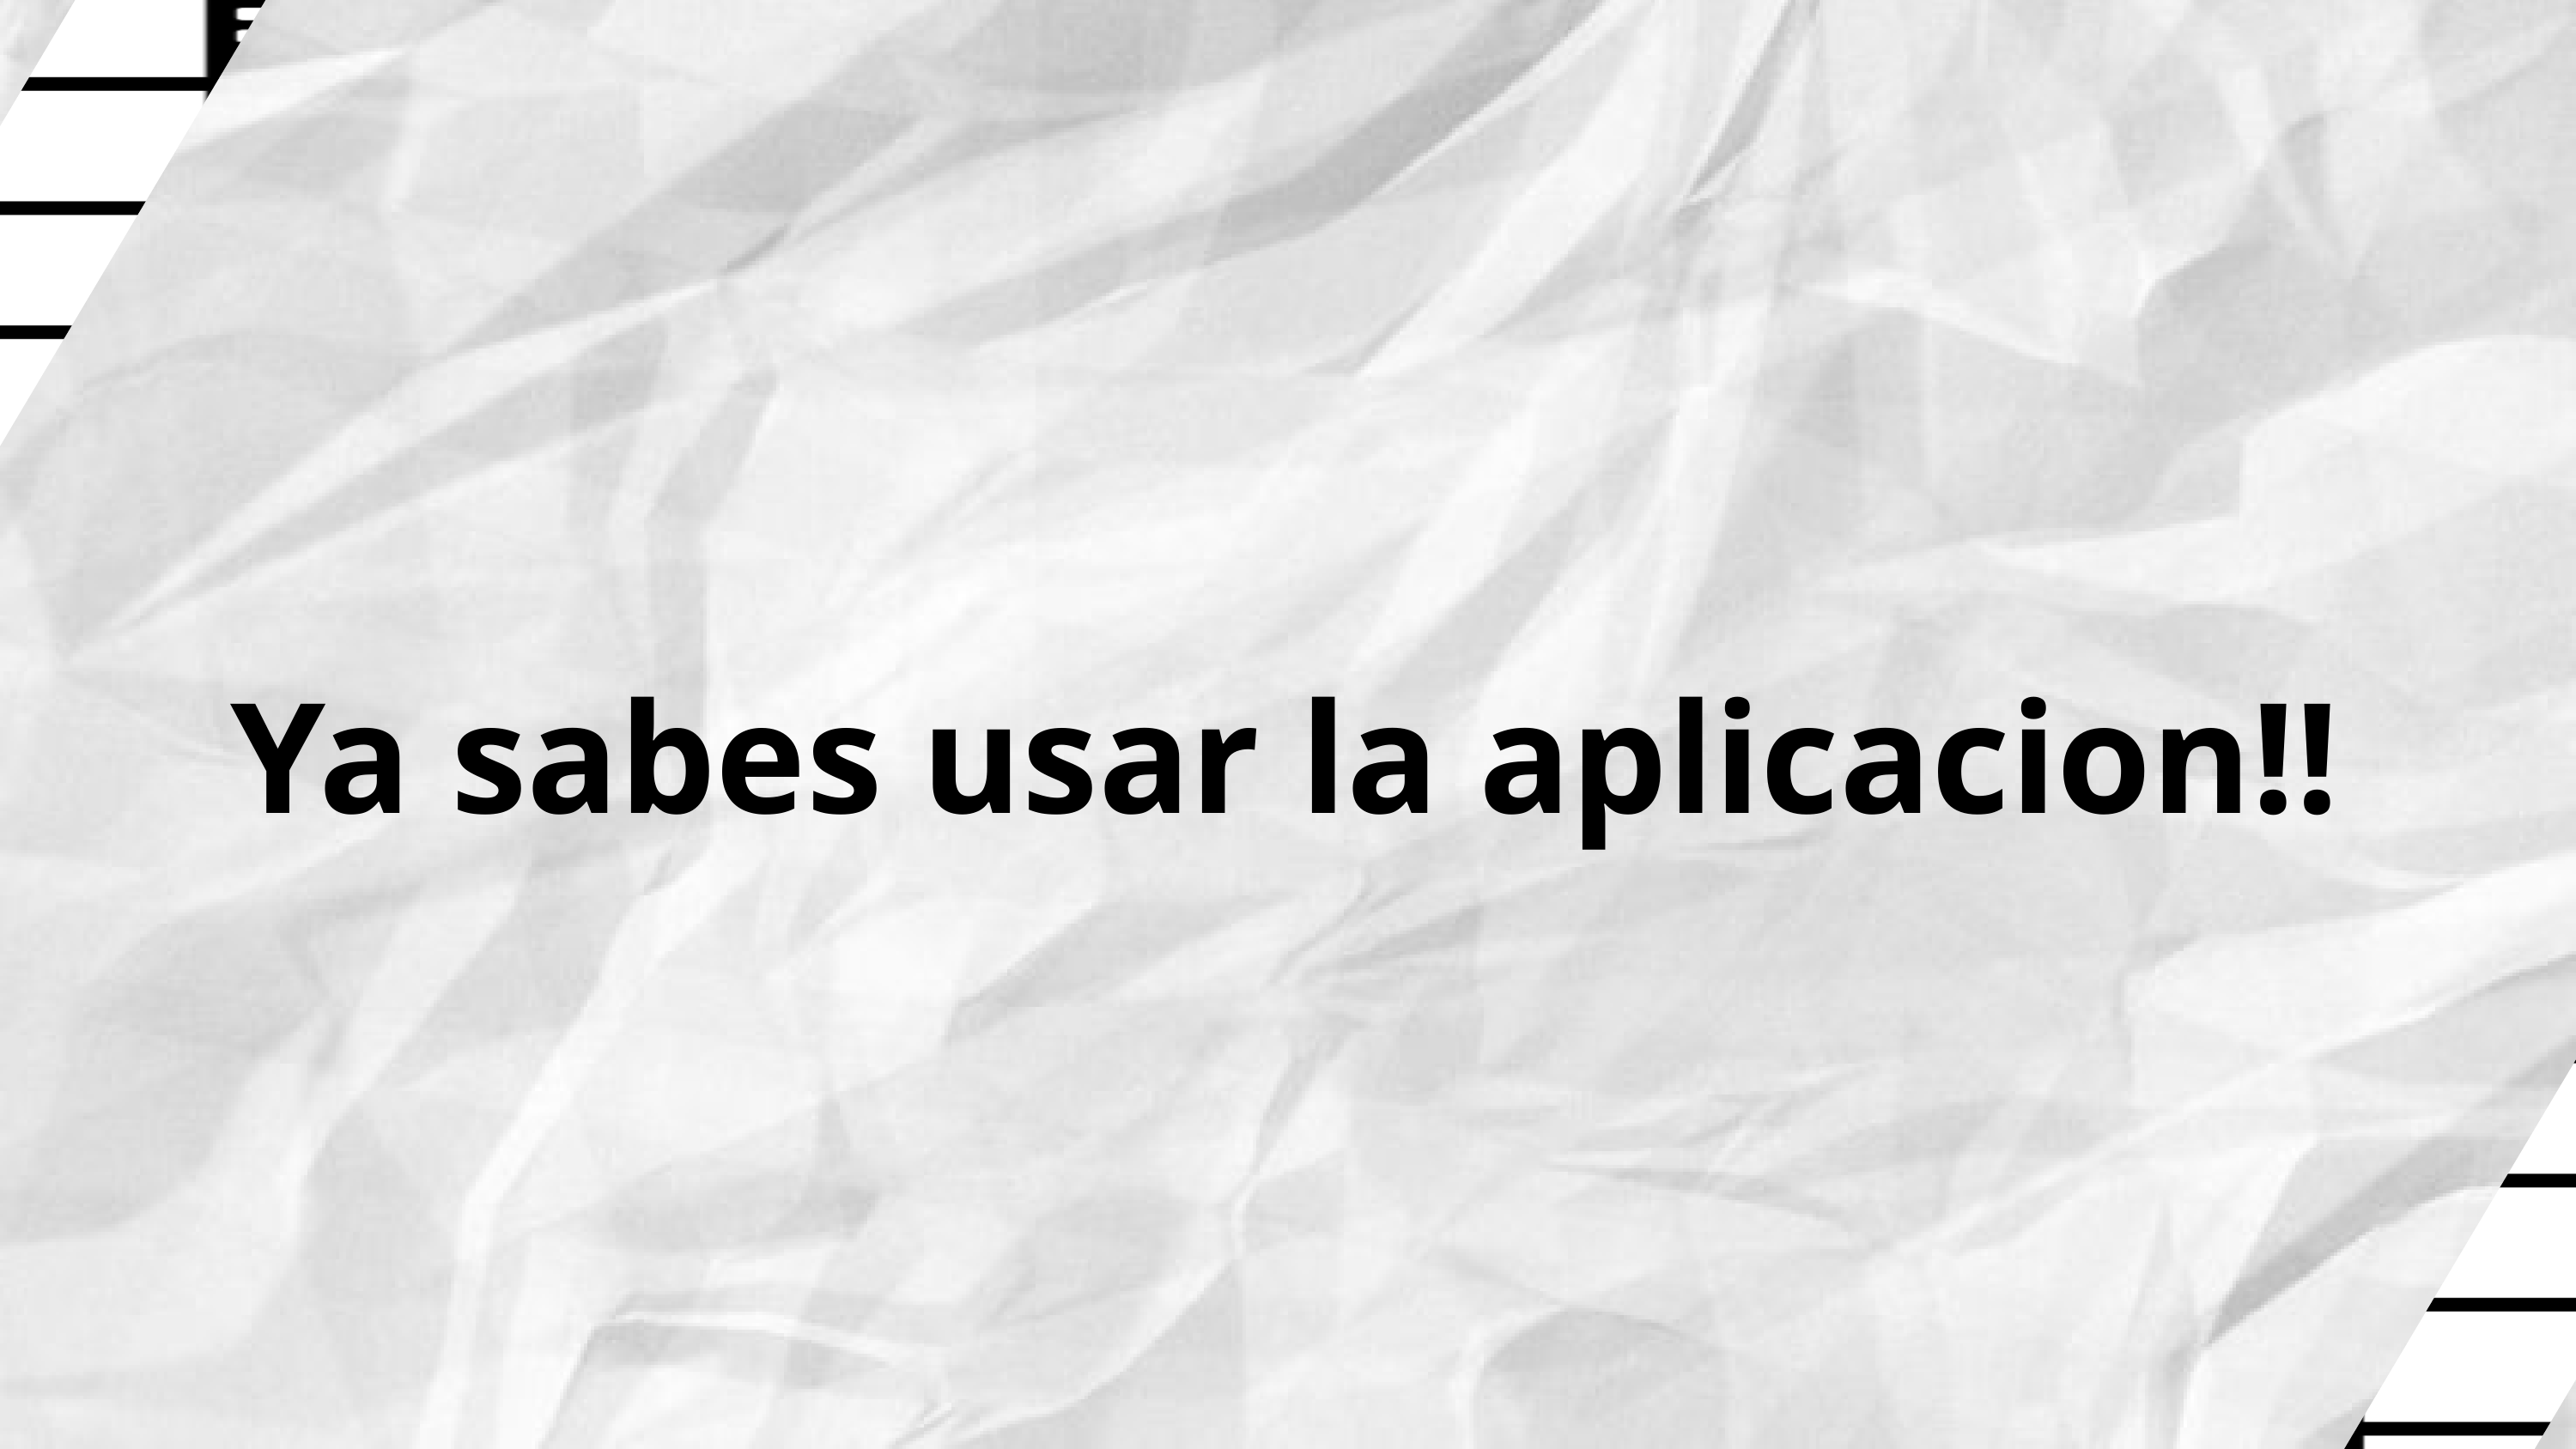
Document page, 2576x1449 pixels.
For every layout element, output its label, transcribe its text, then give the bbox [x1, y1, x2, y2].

text_box [0, 0, 2576, 1449]
text_box [2344, 1059, 2576, 1449]
text_box Ya sabes usar la aplicacion!! [230, 675, 2345, 844]
text_box [0, 0, 266, 446]
